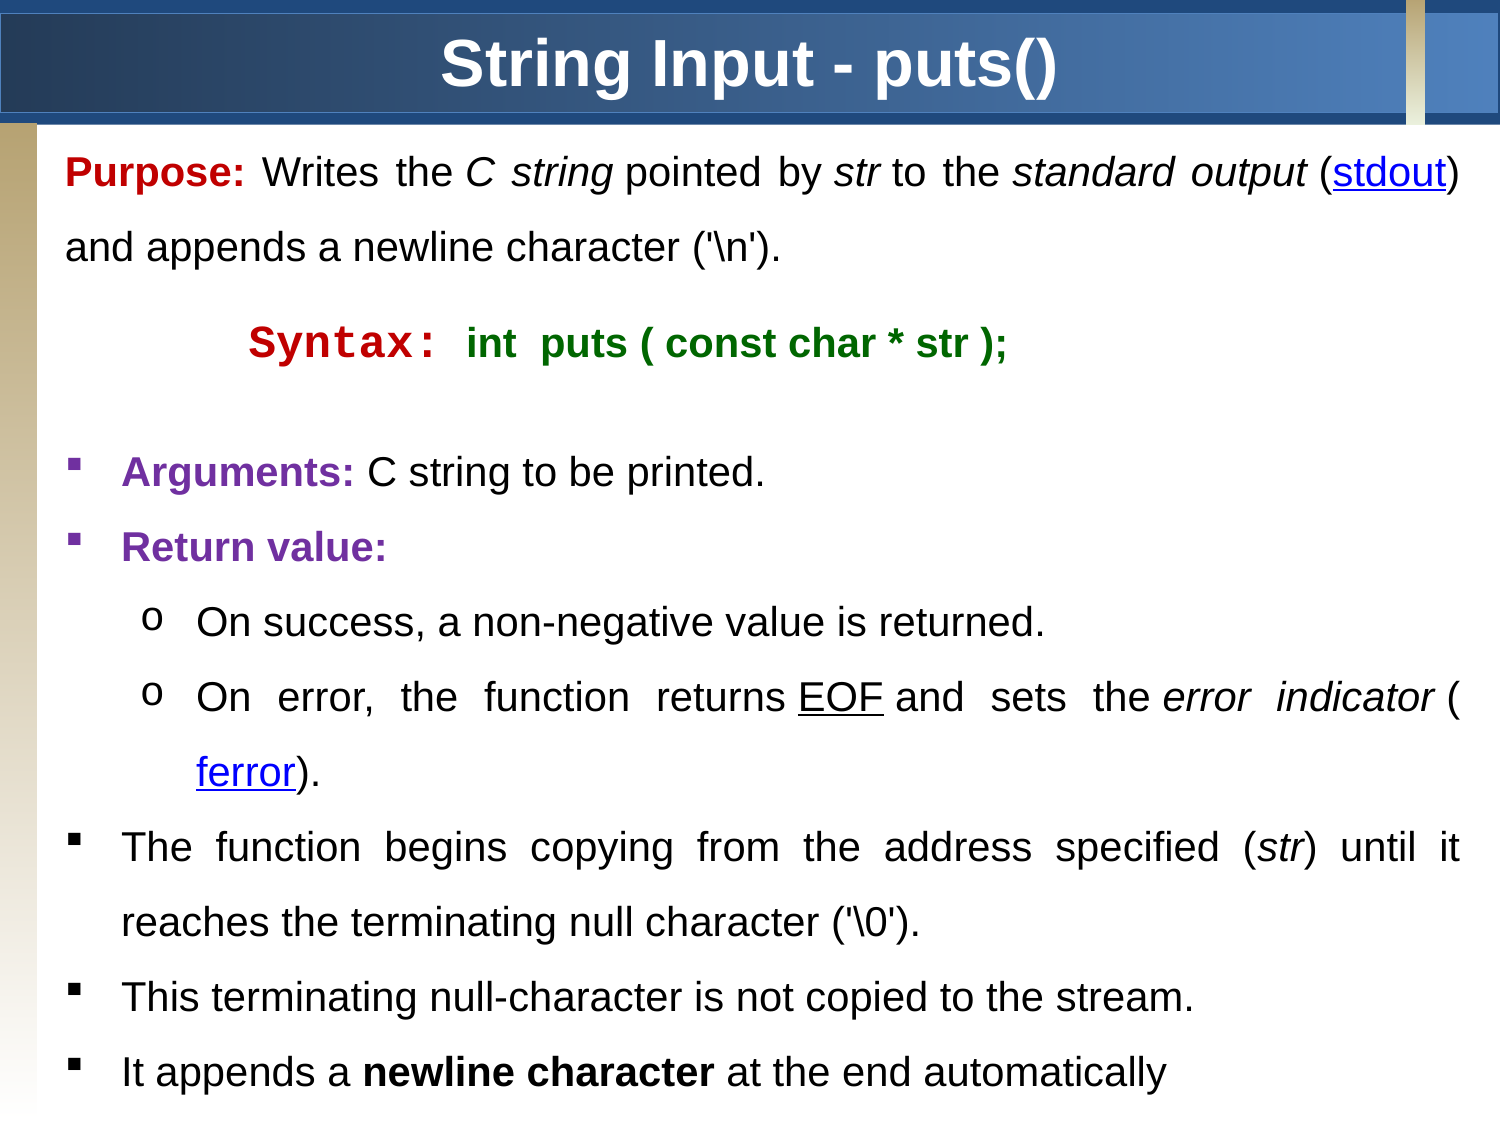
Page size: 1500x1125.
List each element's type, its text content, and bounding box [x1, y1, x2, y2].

text_box Purpose: Writes the C string pointed by str to the standard output (stdout) and appends a newline character ('\n'). Arguments: C string to be printed. Return value: On success, a non-negative value is returned. On error, the function returns EOF and sets the error indicator (ferror). The function begins copying from the address specified (str) until it reaches the terminating null character ('\0'). This terminating null-character is not copied to the stream. It appends a newline character at the end automatically [49, 112, 1475, 1103]
text_box Syntax: int puts ( const char * str ); [233, 304, 1061, 374]
title String Input - puts() [0, 12, 1500, 100]
